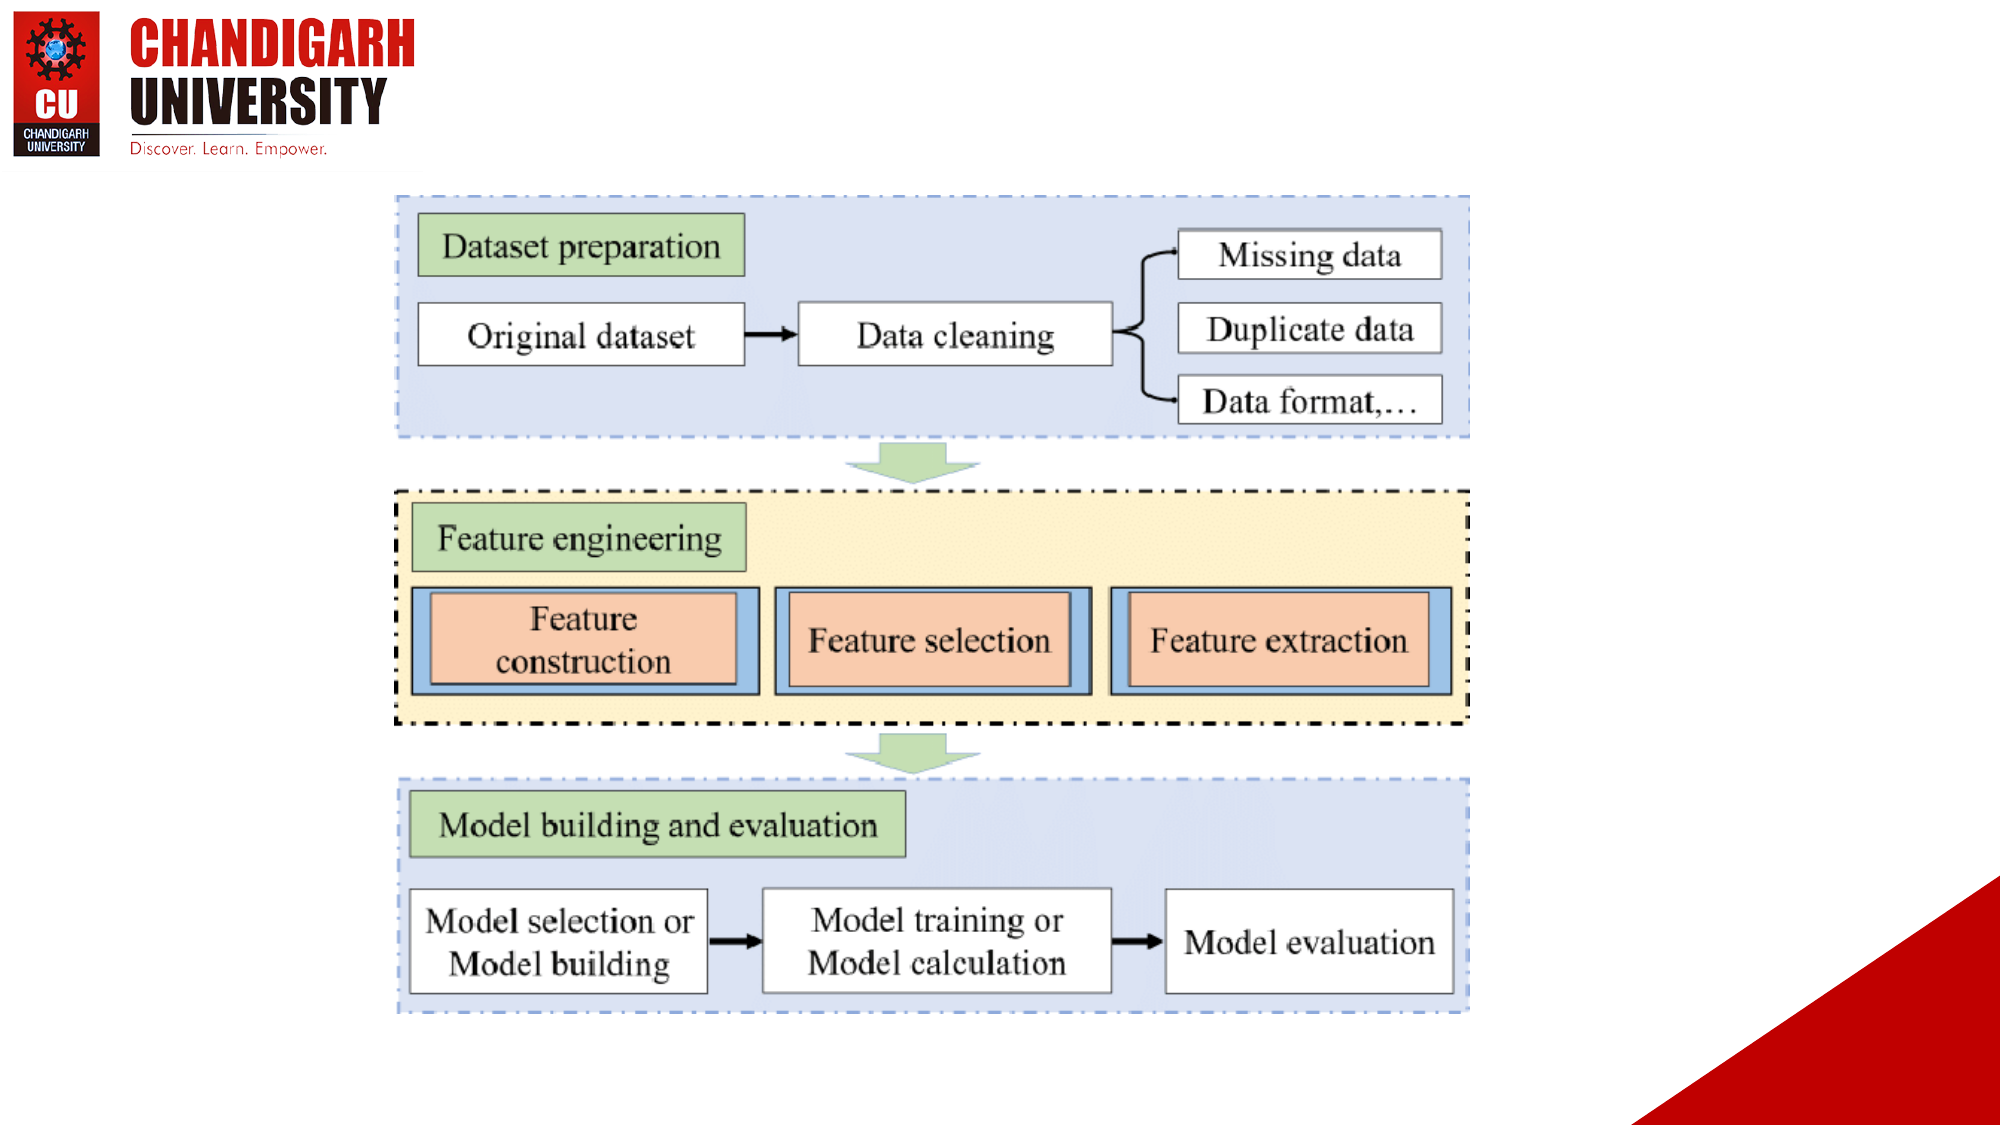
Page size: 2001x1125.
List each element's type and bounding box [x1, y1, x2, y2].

list [394, 195, 1470, 1014]
text_box [1629, 874, 2000, 1125]
picture [1, 3, 423, 172]
